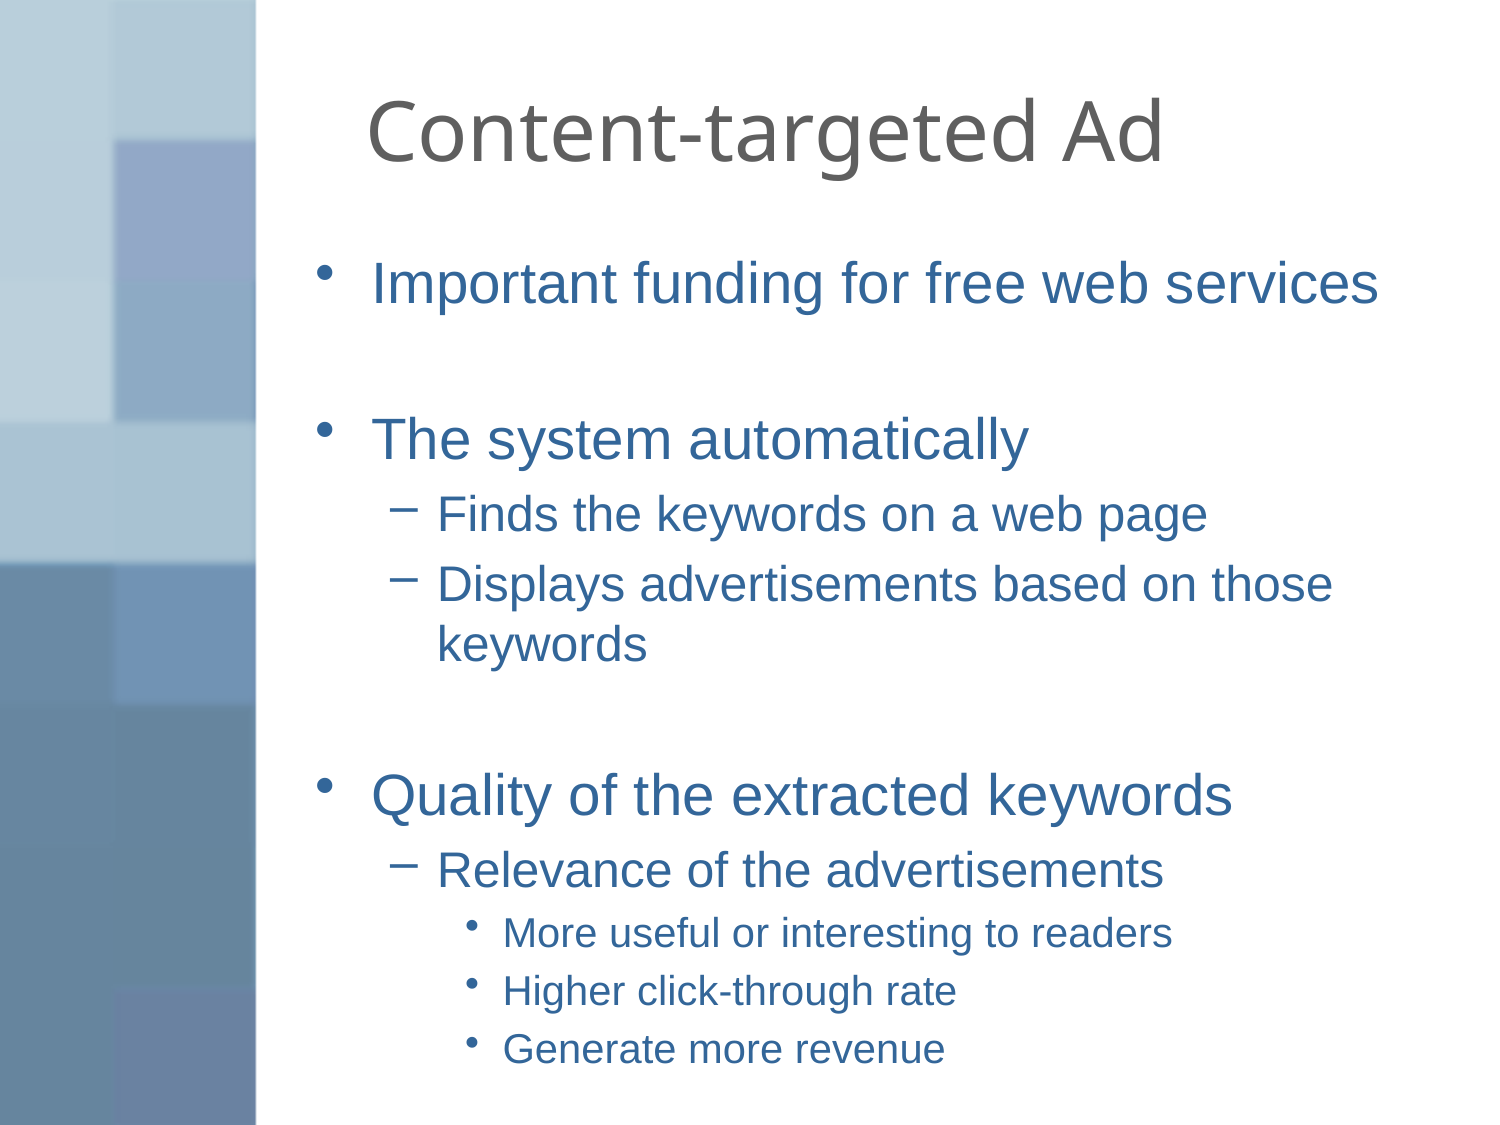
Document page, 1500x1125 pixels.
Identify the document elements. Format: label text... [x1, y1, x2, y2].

picture [0, 0, 1500, 1125]
title Content-targeted Ad [350, 50, 1400, 225]
list Important funding for free web services The system automatically Finds the keywords on a web page Displays advertisements based on those keywords Quality of the extracted keywords Relevance of the advertisements More useful or interesting to readers Higher click-through rate Generate more revenue [300, 237, 1450, 1050]
